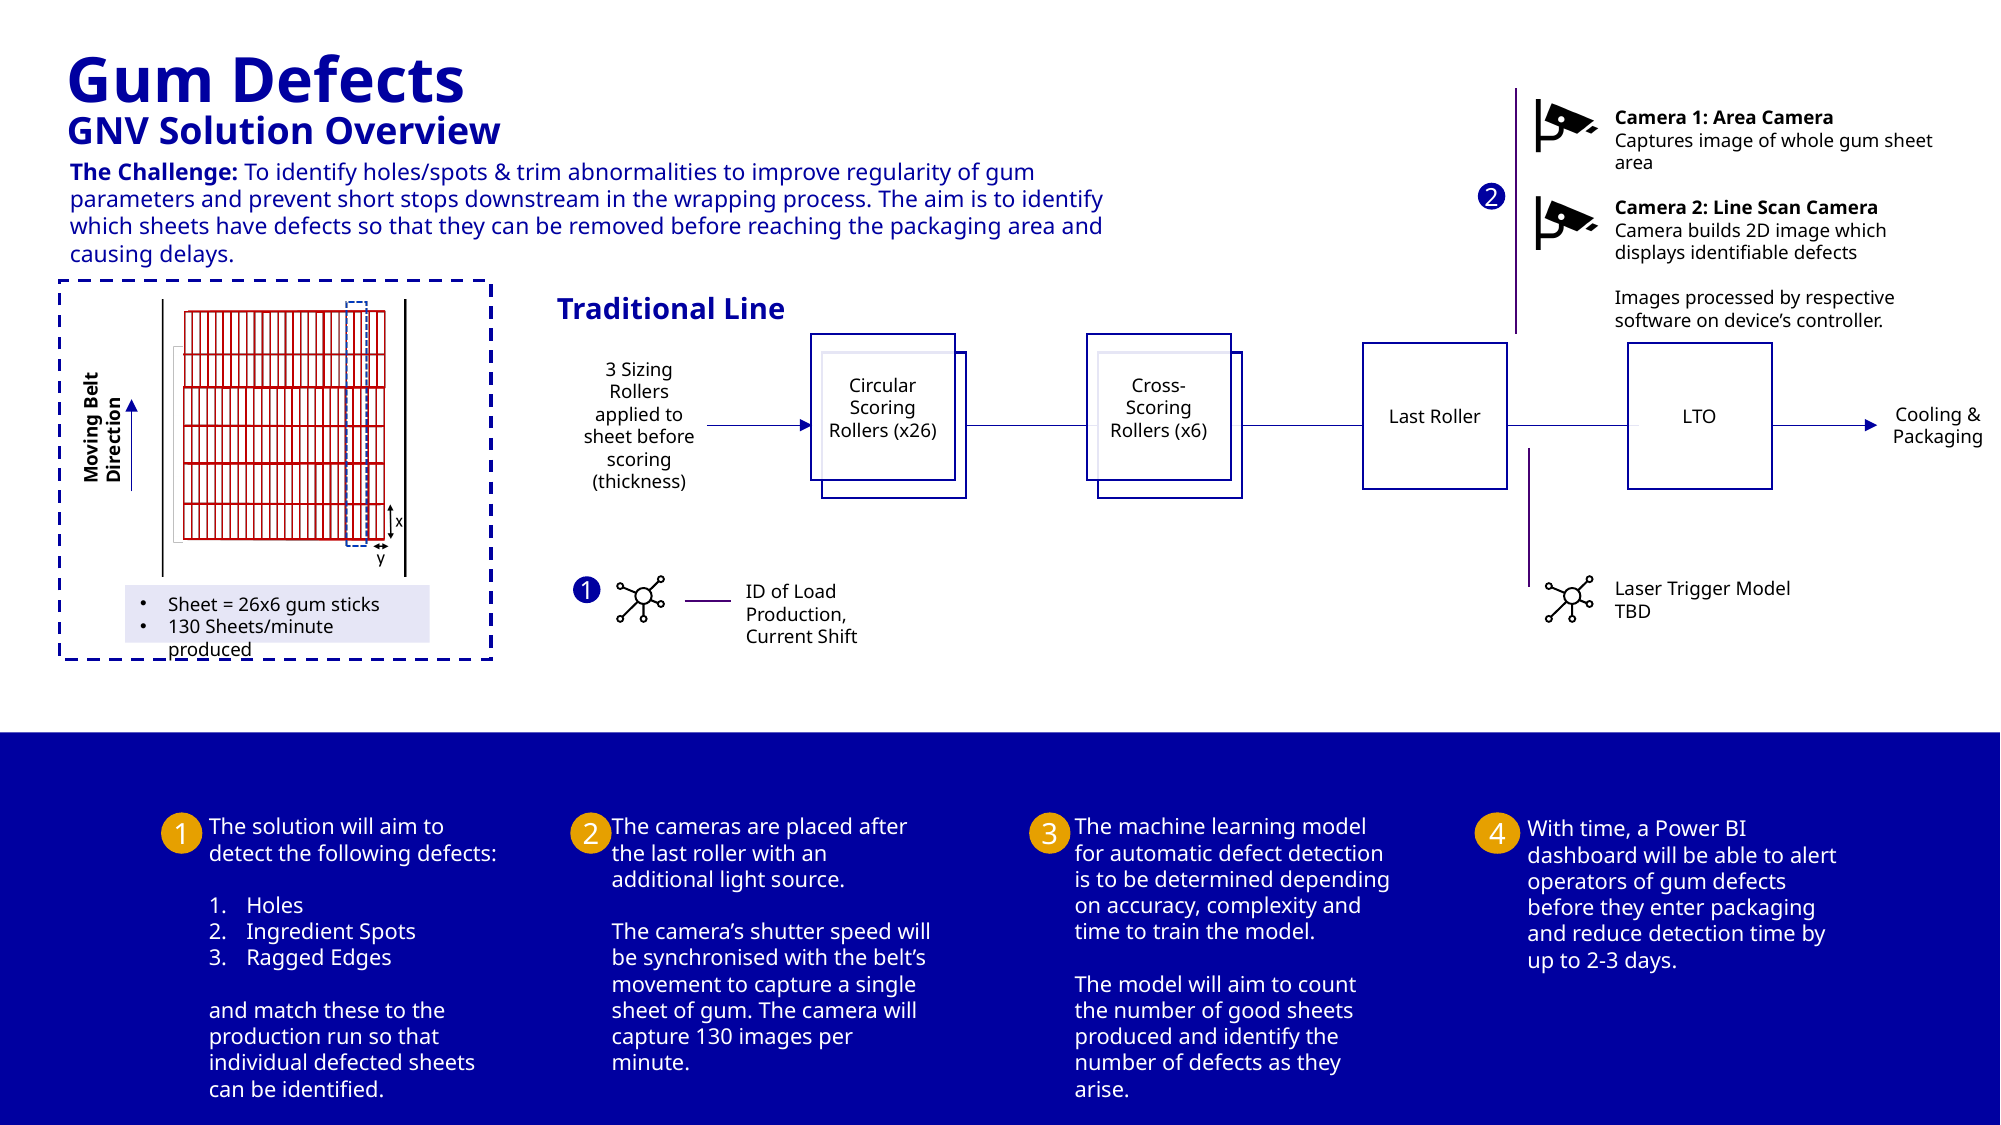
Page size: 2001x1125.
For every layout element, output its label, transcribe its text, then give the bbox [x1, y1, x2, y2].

text_box LTO [1627, 343, 1772, 489]
text_box 2 [1476, 181, 1507, 211]
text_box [161, 812, 508, 1105]
text_box Cooling & Packaging [1866, 397, 2000, 453]
text_box Traditional Line [556, 289, 828, 360]
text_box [1544, 575, 1594, 623]
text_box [1474, 812, 1858, 948]
text_box 3 Sizing Rollers applied to sheet before scoring (thickness) [561, 397, 717, 453]
picture [1529, 185, 1605, 261]
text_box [1086, 334, 1242, 498]
text_box The Challenge: To identify holes/spots & trim abnormalities to improve regularity of gum parameters and prevent short stops downstream in the wrapping process. The aim is to identify which sheets have defects so that they can be removed before reaching the packaging area and causing delays. [69, 157, 1164, 295]
text_box 1 [572, 575, 602, 605]
picture [161, 299, 408, 577]
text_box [570, 812, 933, 1052]
text_box Last Roller [1362, 343, 1507, 489]
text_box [810, 334, 966, 498]
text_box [616, 575, 931, 626]
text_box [59, 280, 492, 660]
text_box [1029, 812, 1396, 1079]
title Gum Defects GNV Solution Overview [66, 52, 948, 195]
text_box Laser Trigger Model TBD [1614, 576, 1800, 623]
text_box Camera 1: Area Camera Captures image of whole gum sheet area Camera 2: Line Scan Camera Camera builds 2D image which displays identifiable defects Images processed by respective software on device’s controller. [1614, 105, 1949, 331]
picture [1529, 88, 1605, 164]
